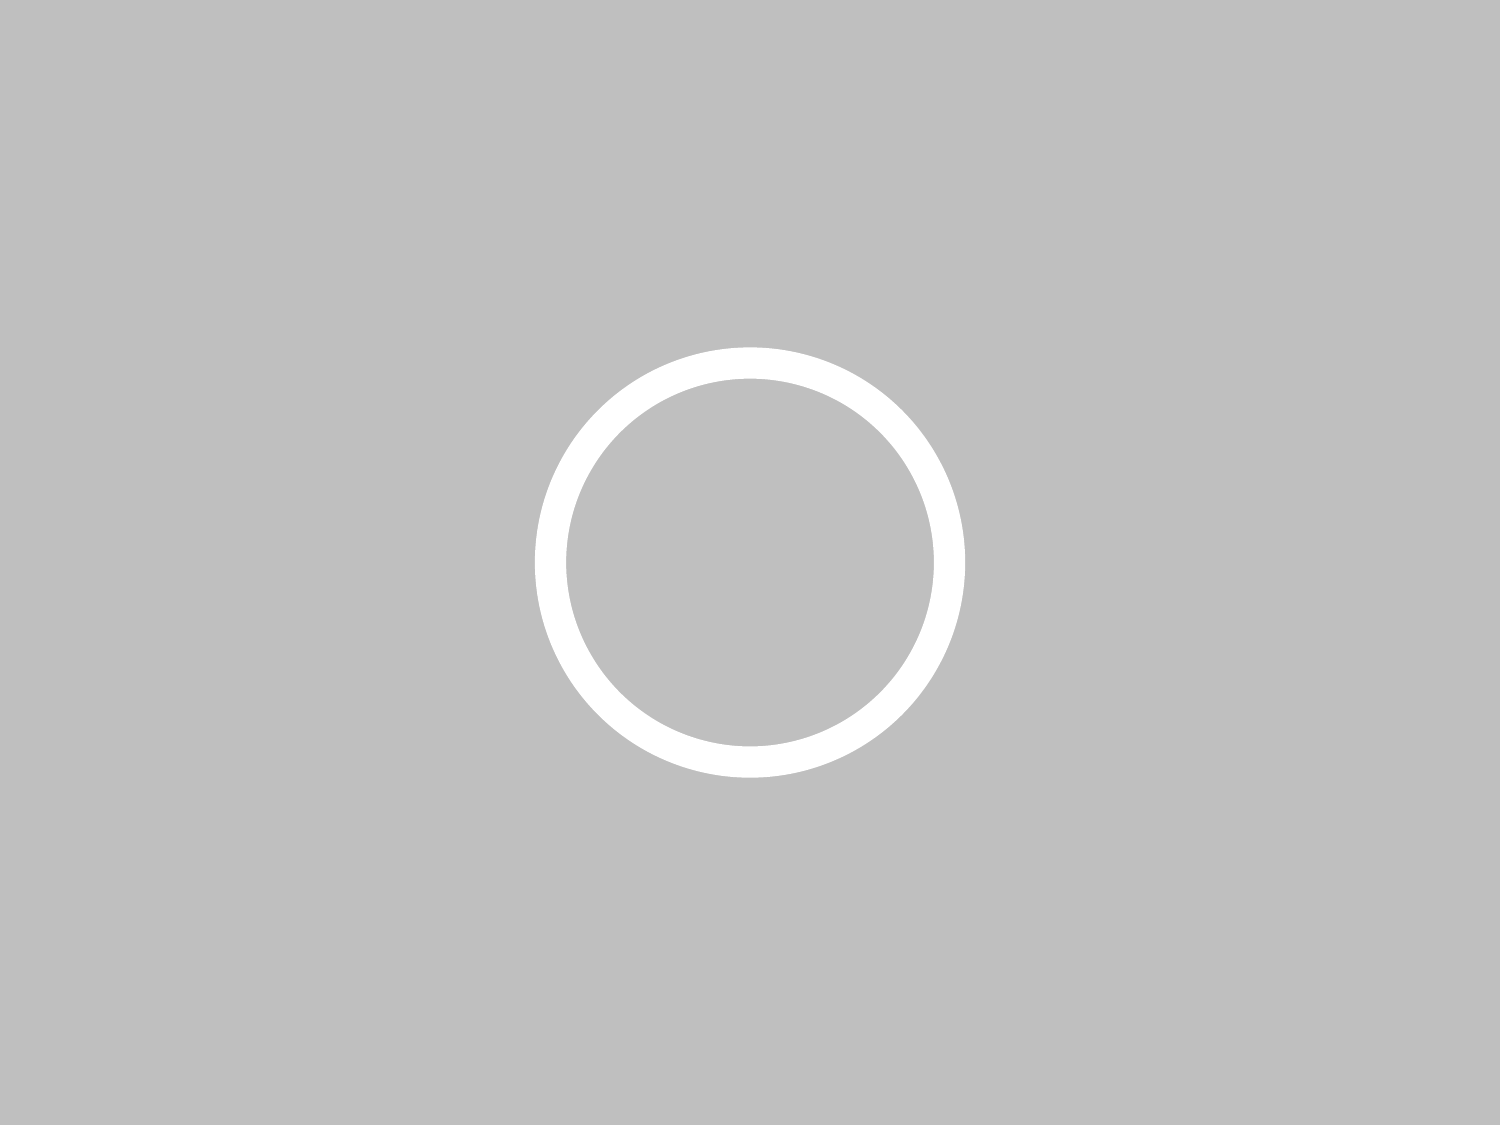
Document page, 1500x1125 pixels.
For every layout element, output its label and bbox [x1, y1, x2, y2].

text_box [548, 360, 952, 765]
